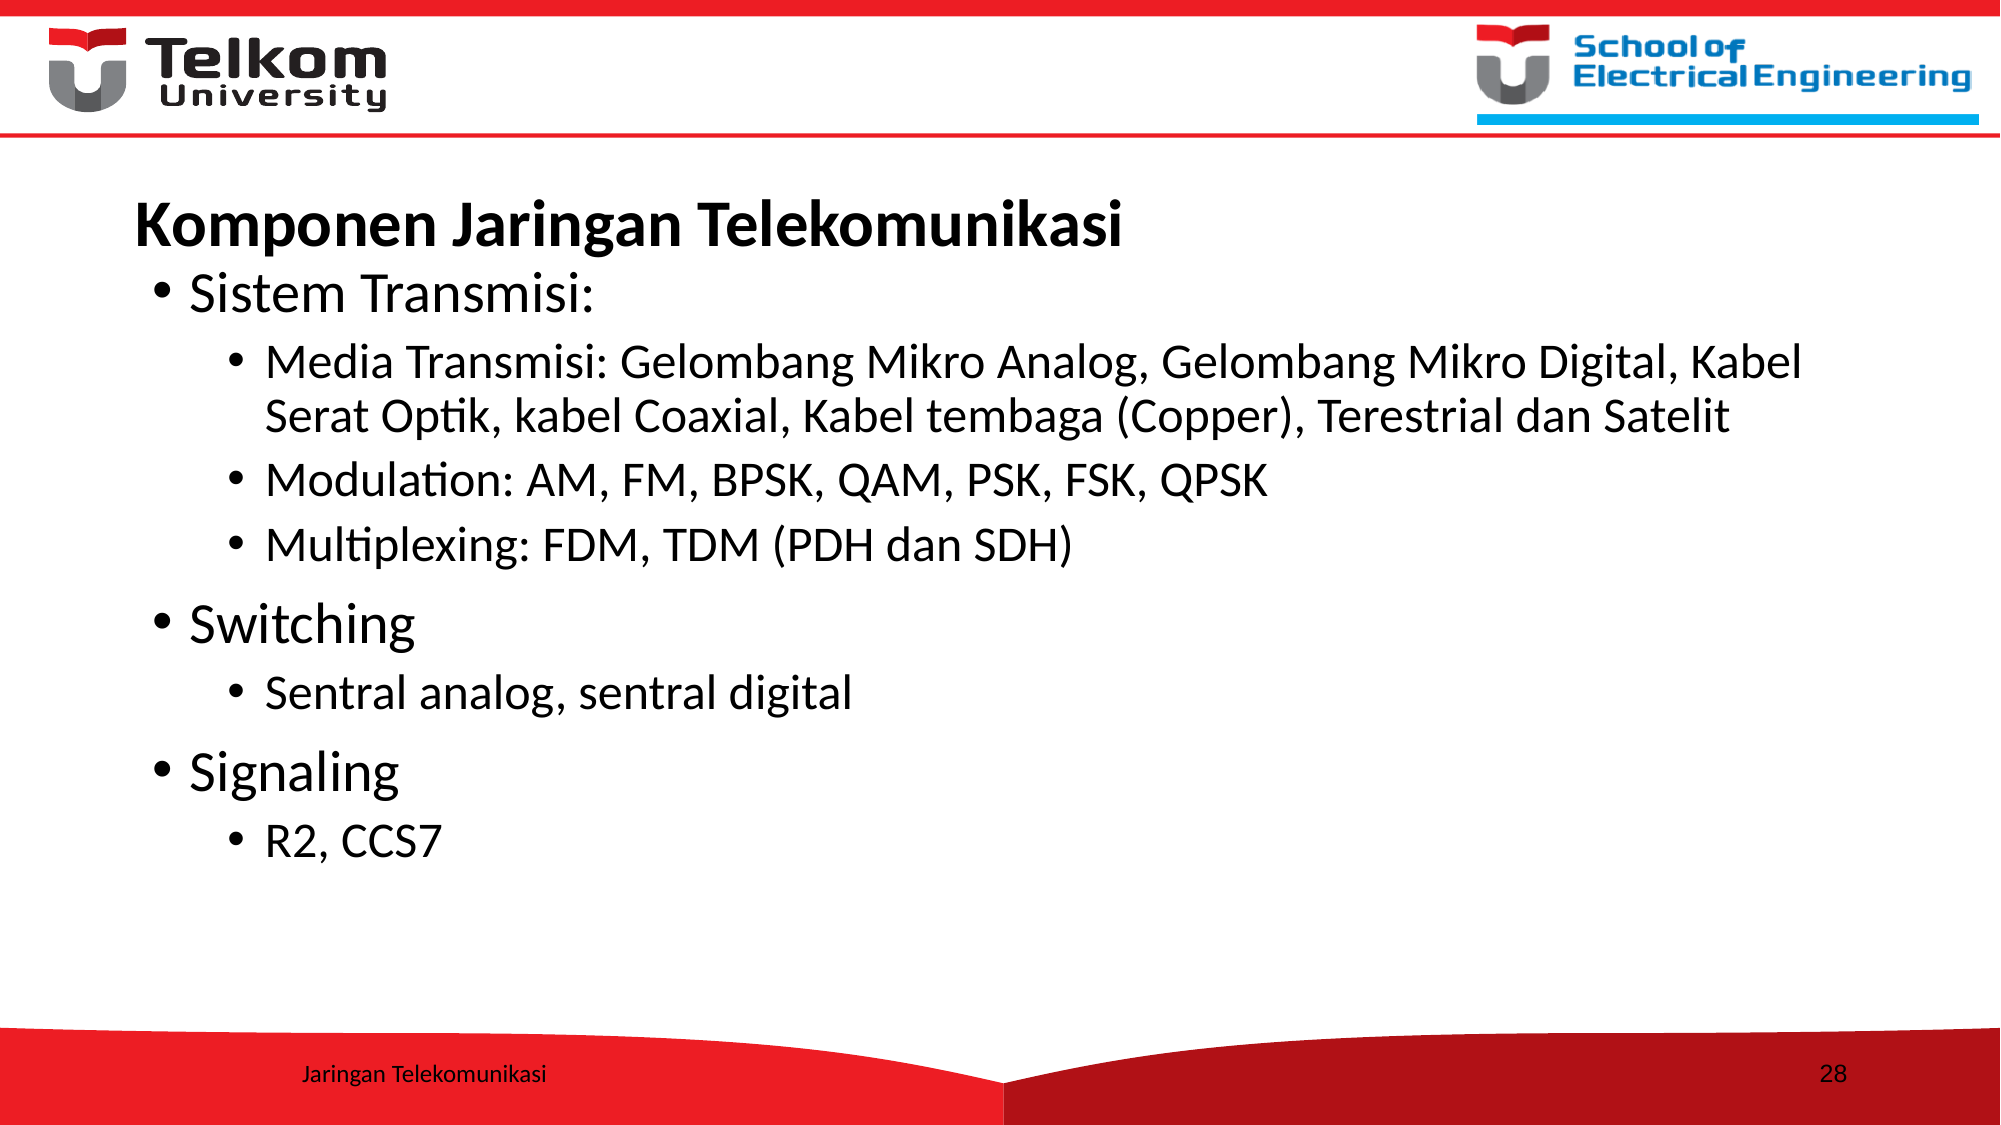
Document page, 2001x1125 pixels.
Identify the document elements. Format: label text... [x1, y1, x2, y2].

slide_number 28 [1412, 1042, 1863, 1103]
footer Jaringan Telekomunikasi [87, 1042, 763, 1103]
picture [1466, 24, 1979, 114]
title Komponen Jaringan Telekomunikasi [120, 107, 1571, 343]
list Sistem Transmisi: Media Transmisi: Gelombang Mikro Analog, Gelombang Mikro Digital, Kabel Serat Optik, kabel Coaxial, Kabel tembaga (Copper), Terestrial dan Satelit Modulation: AM, FM, BPSK, QAM, PSK, FSK, QPSK Multiplexing: FDM, TDM (PDH dan SDH) Switching Sentral analog, sentral digital Signaling R2, CCS7 [137, 254, 1863, 1014]
